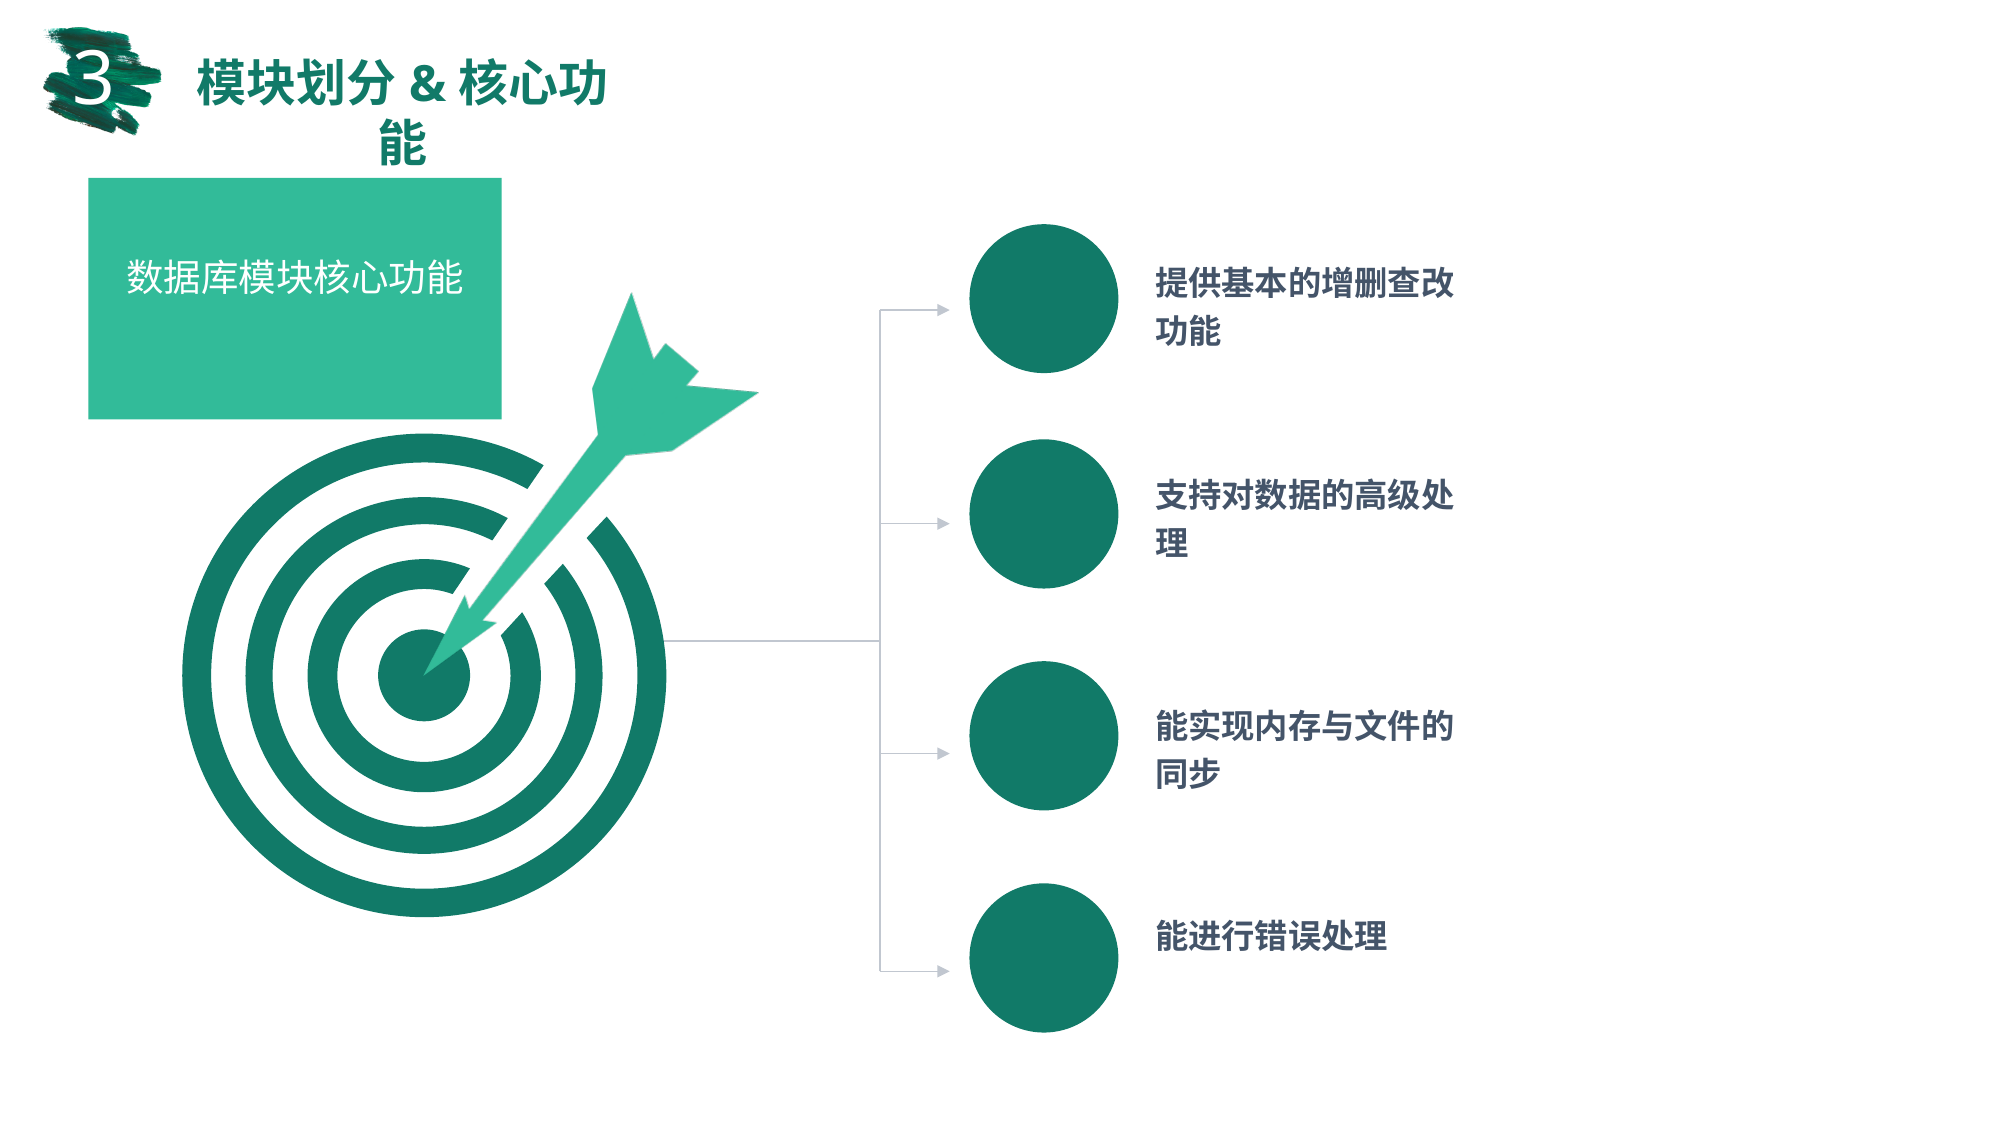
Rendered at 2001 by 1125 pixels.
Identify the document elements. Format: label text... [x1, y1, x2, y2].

text_box 能进行错误处理 [1140, 899, 1494, 963]
text_box [969, 439, 1119, 589]
text_box [307, 559, 541, 793]
text_box [245, 497, 603, 854]
picture [423, 292, 759, 677]
text_box 数据库模块核心功能 [88, 177, 502, 420]
picture [42, 25, 163, 136]
text_box 模块划分&核心功能 [161, 43, 644, 179]
text_box 能实现内存与文件的同步 [1140, 690, 1494, 801]
text_box [182, 433, 667, 918]
text_box [969, 224, 1119, 374]
text_box 支持对数据的高级处理 [1140, 459, 1494, 570]
text_box [969, 883, 1119, 1033]
text_box [969, 661, 1119, 811]
text_box 提供基本的增删查改功能 [1140, 246, 1494, 358]
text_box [879, 309, 950, 972]
text_box [378, 629, 470, 722]
